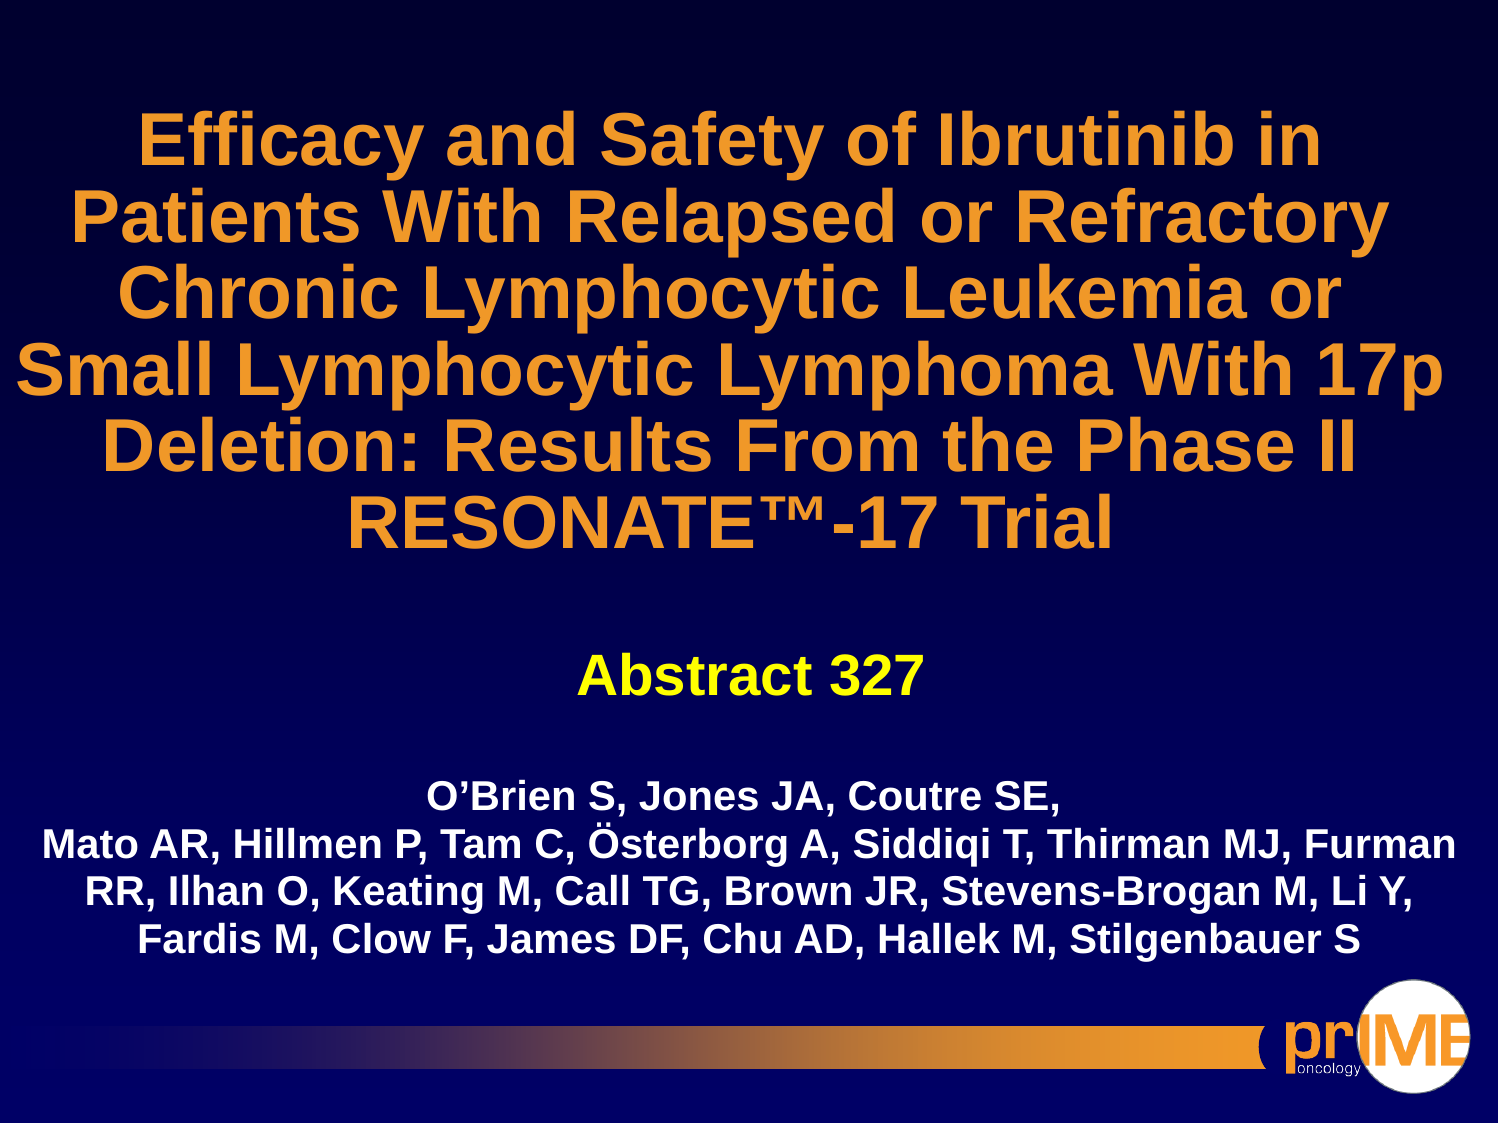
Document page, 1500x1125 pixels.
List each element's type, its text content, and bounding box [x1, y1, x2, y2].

text_box Abstract 327 [385, 630, 1118, 715]
subtitle O’Brien S, Jones JA, Coutre SE, Mato AR, Hillmen P, Tam C, Österborg A, Siddiqi T, Thirman MJ, Furman RR, Ilhan O, Keating M, Call TG, Brown JR, Stevens-Brogan M, Li Y, Fardis M, Clow F, James DF, Chu AD, Hallek M, Stilgenbauer S [22, 765, 1476, 1125]
title Efficacy and Safety of Ibrutinib in Patients With Relapsed or Refractory Chronic Lymphocytic Leukemia or Small Lymphocytic Lymphoma With 17p Deletion: Results From the Phase II RESONATE™-17 Trial [0, 147, 1462, 521]
